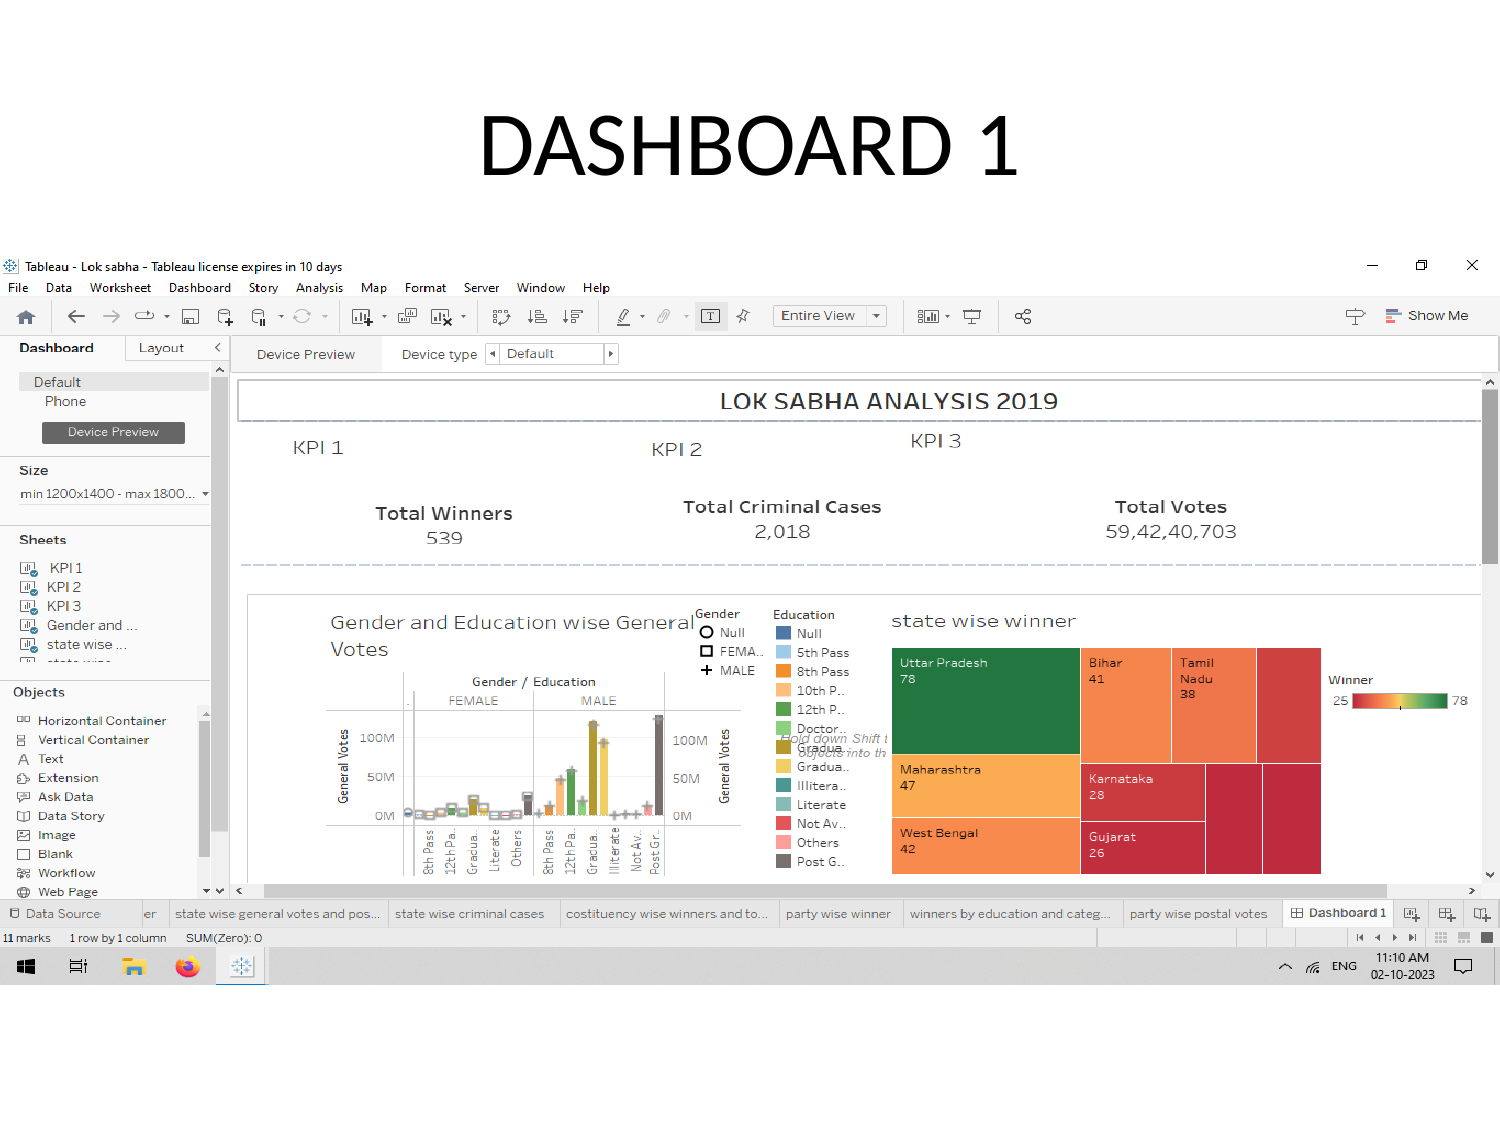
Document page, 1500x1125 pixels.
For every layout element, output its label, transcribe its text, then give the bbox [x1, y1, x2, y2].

picture [0, 255, 1500, 985]
title DASHBOARD 1 [75, 45, 1425, 233]
